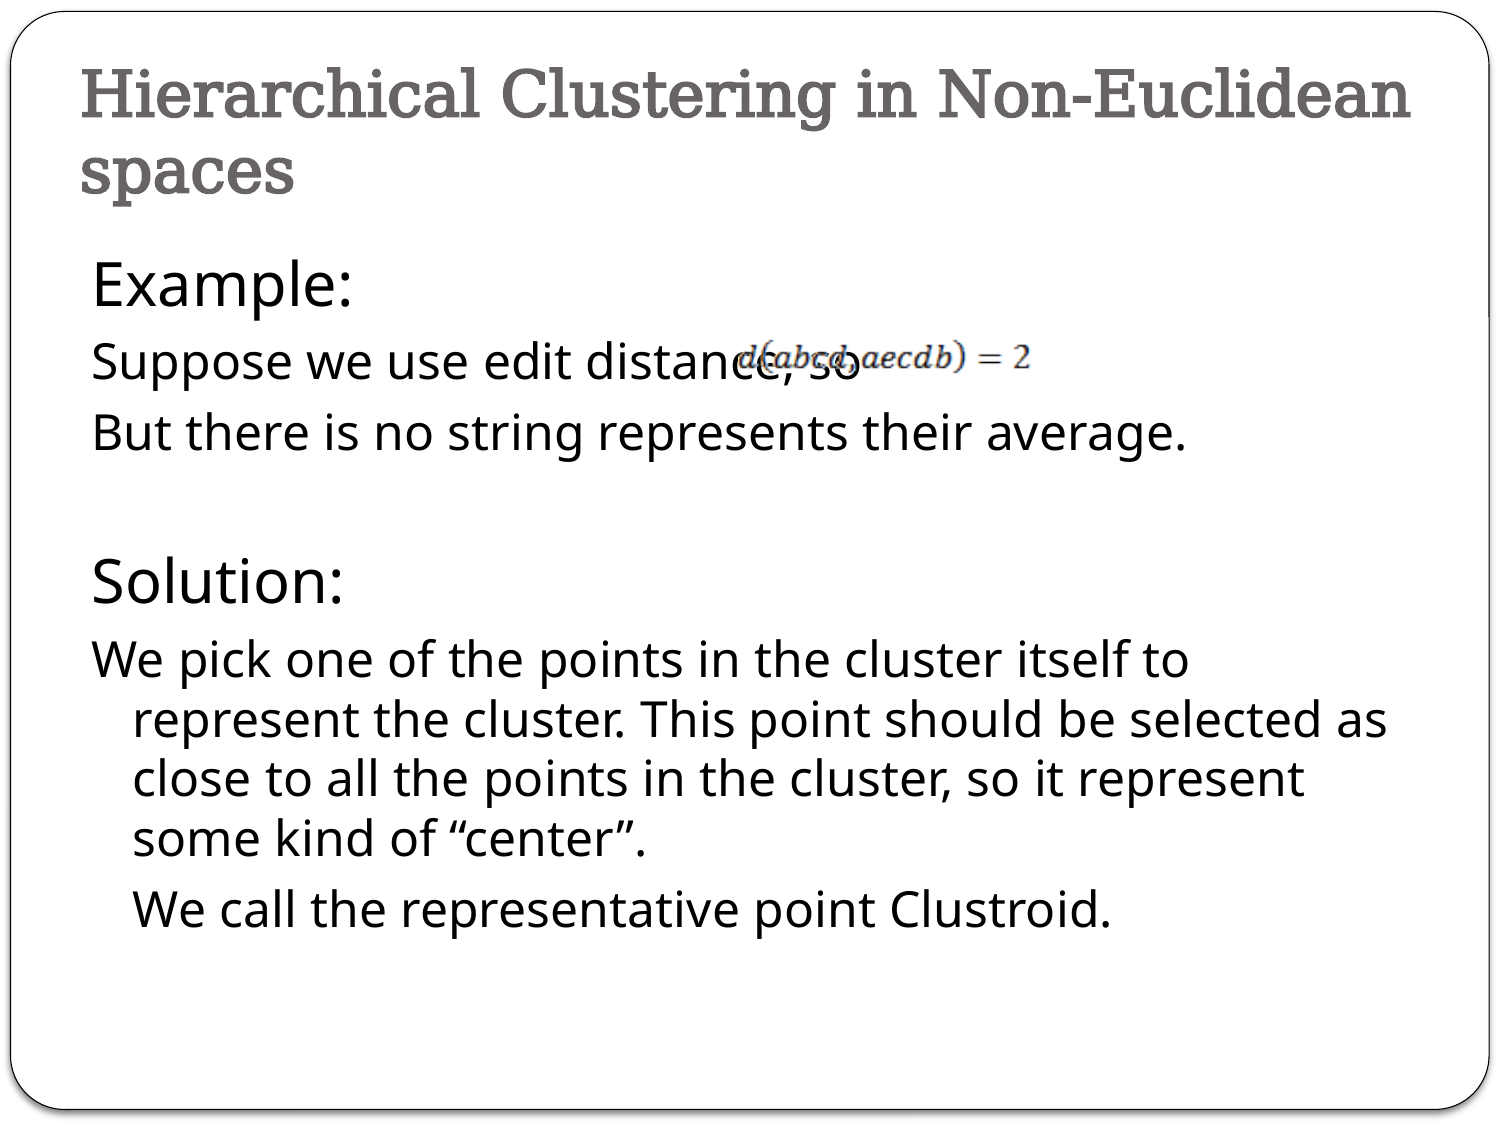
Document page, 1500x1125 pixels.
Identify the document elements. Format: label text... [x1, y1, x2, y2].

list Example: Suppose we use edit distance, so But there is no string represents their average. Solution: We pick one of the points in the cluster itself to represent the cluster. This point should be selected as close to all the points in the cluster, so it represent some kind of “center”. We call the representative point Clustroid. [76, 237, 1447, 1094]
picture [737, 337, 1034, 386]
title Hierarchical Clustering in Non-Euclidean spaces [64, 45, 1459, 220]
